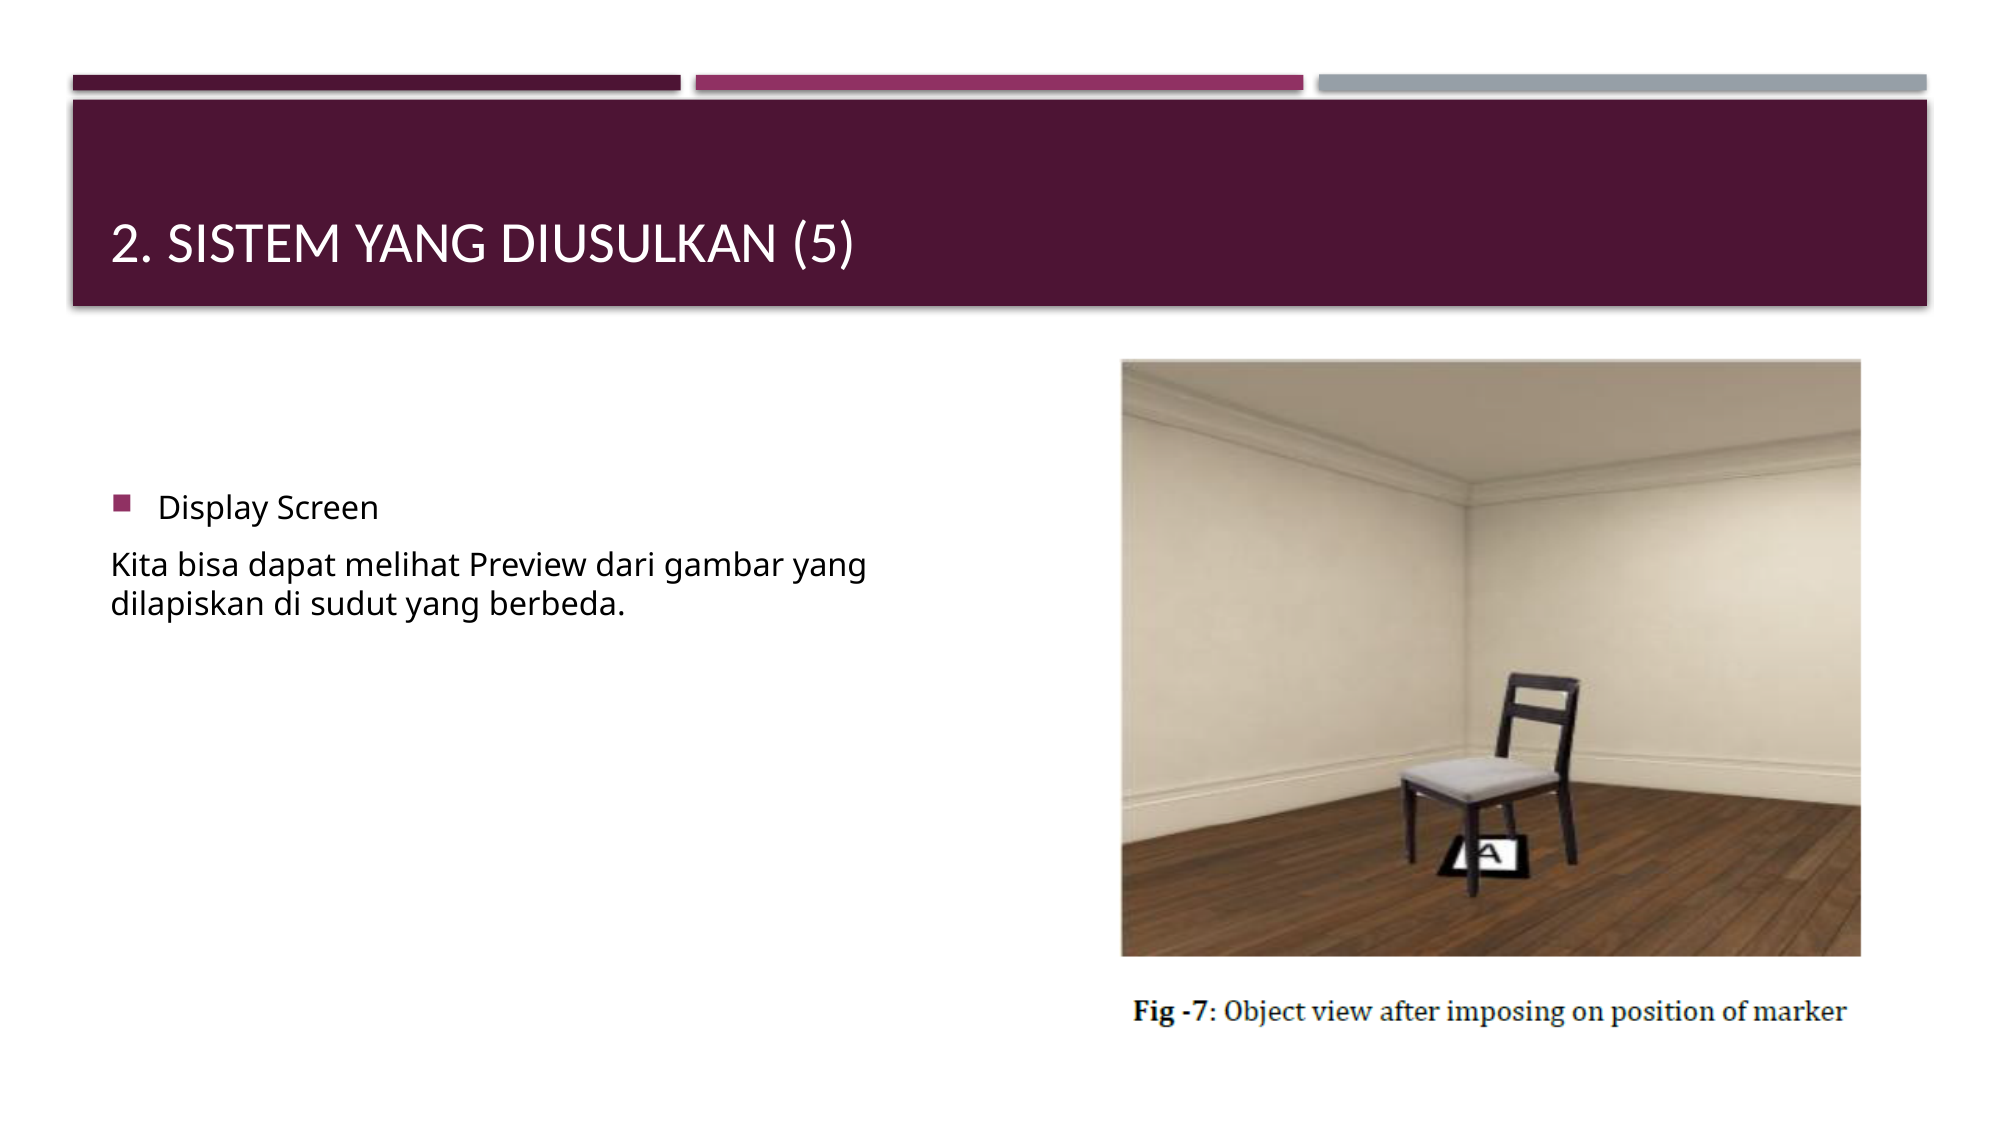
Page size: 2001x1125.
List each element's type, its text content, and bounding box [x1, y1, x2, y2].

title 2. Sistem yang Diusulkan (5) [95, 119, 1905, 282]
list Display Screen Kita bisa dapat melihat Preview dari gambar yang dilapiskan di sudut yang berbeda. [95, 479, 980, 669]
picture [1103, 353, 1880, 1047]
